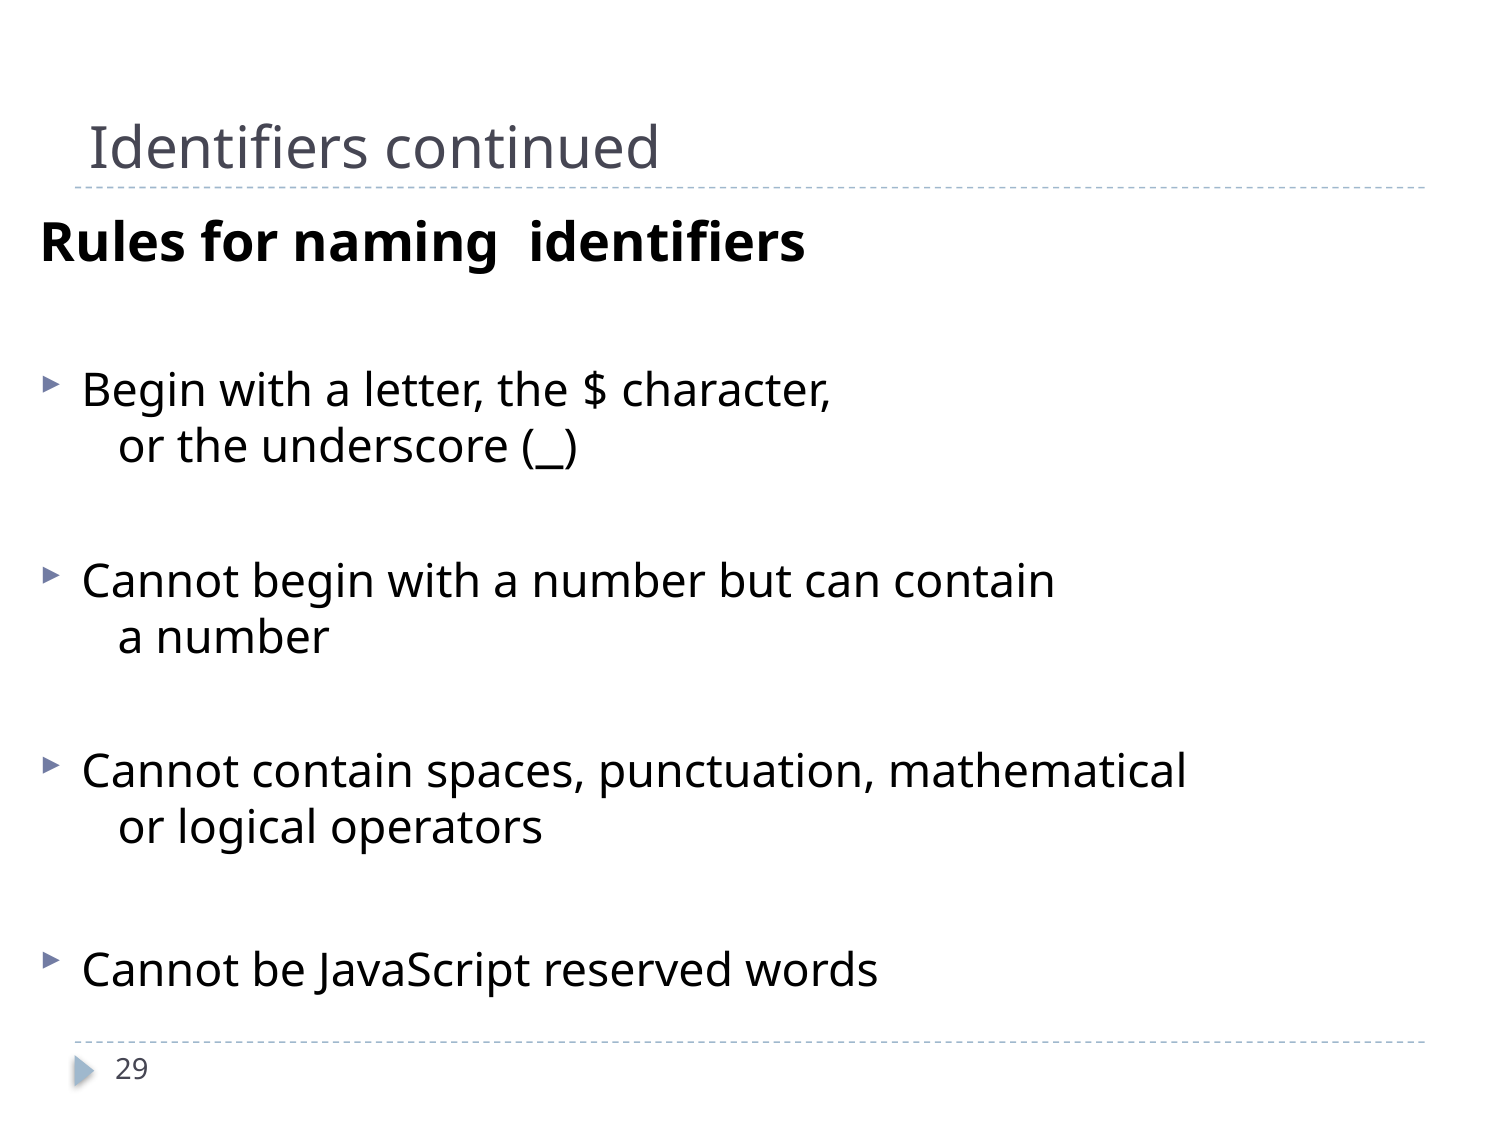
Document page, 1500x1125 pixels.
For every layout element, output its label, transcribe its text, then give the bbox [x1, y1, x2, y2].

title Identifiers continued [75, 24, 1425, 188]
slide_number 29 [100, 1042, 426, 1103]
list Rules for naming identifiers Begin with a letter, the $ character, or the underscore (_) Cannot begin with a number but can contain a number Cannot contain spaces, punctuation, mathematical or logical operators Cannot be JavaScript reserved words [24, 200, 1475, 1010]
